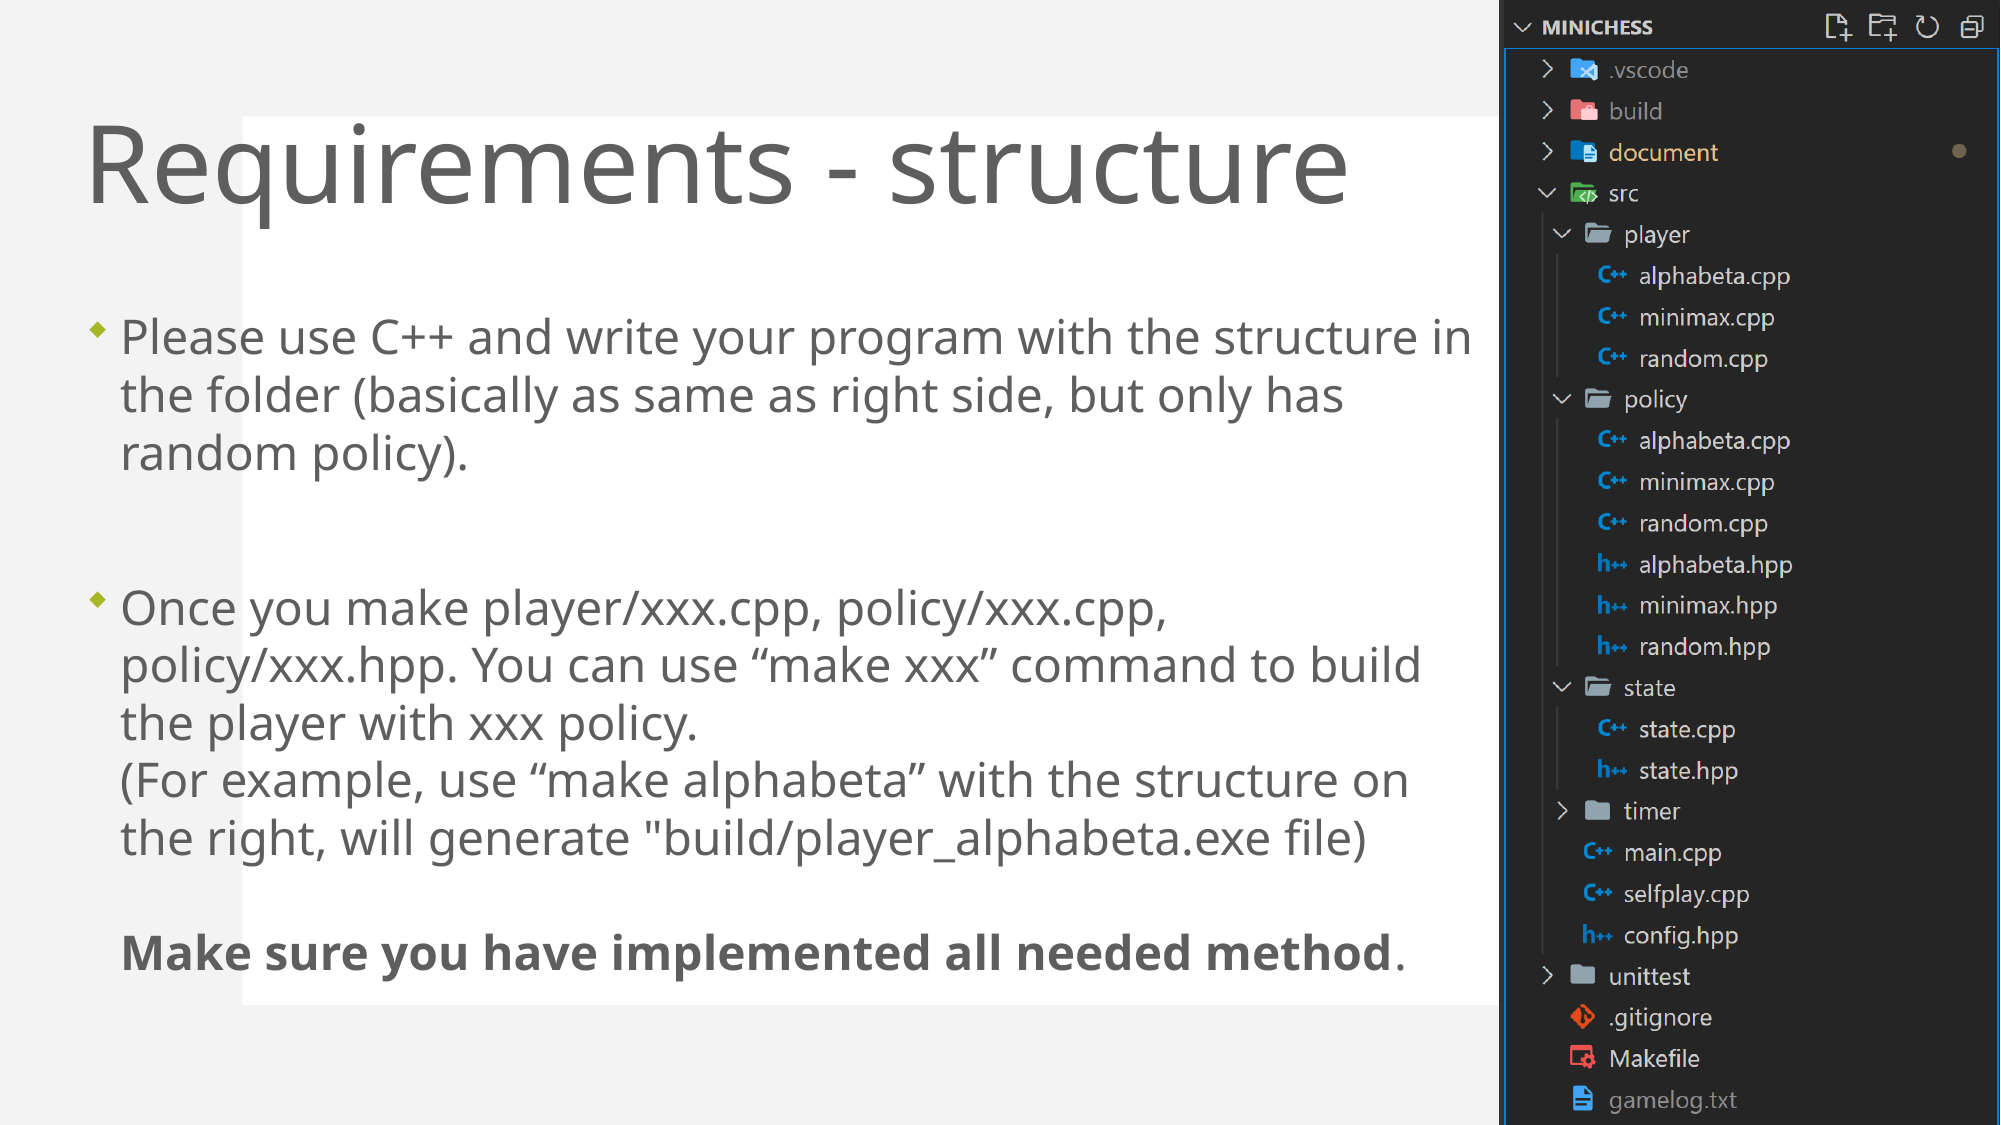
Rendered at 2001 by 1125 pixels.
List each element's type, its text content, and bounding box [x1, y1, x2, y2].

list Please use C++ and write your program with the structure in the folder (basically as same as right side, but only has random policy). Once you make player/xxx.cpp, policy/xxx.cpp, policy/xxx.hpp. You can use “make xxx” command to build the player with xxx policy. (For example, use “make alphabeta” with the structure on the right, will generate "build/player_alphabeta.exe file) Make sure you have implemented all needed method. [68, 299, 1499, 990]
title Requirements - structure [68, 59, 1499, 278]
picture [1499, 0, 2000, 1125]
